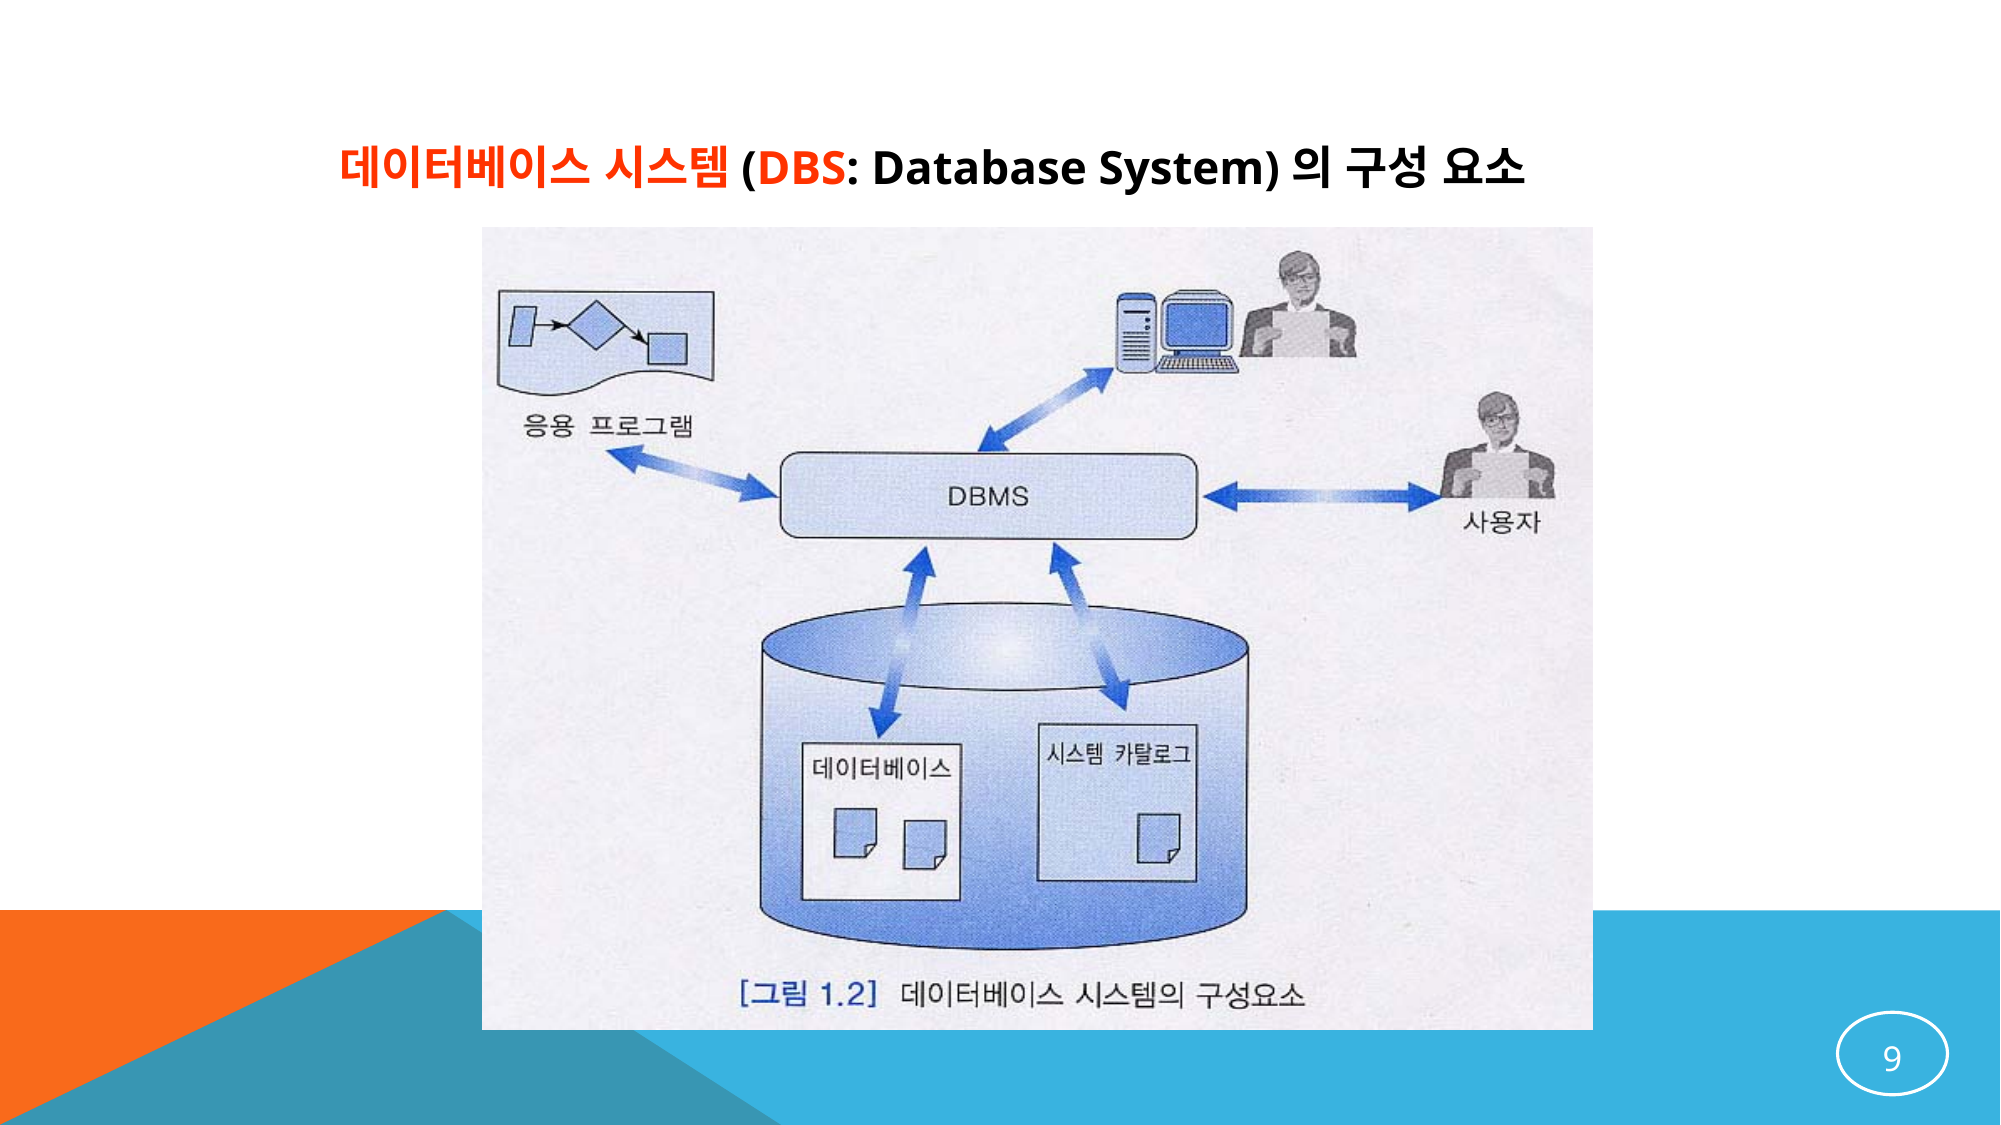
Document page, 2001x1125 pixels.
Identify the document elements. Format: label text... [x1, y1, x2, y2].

picture [482, 227, 1593, 1031]
slide_number 9 [1835, 1010, 1950, 1097]
list 데이터베이스 시스템(DBS: Database System)의 구성 요소 [300, 109, 1689, 914]
